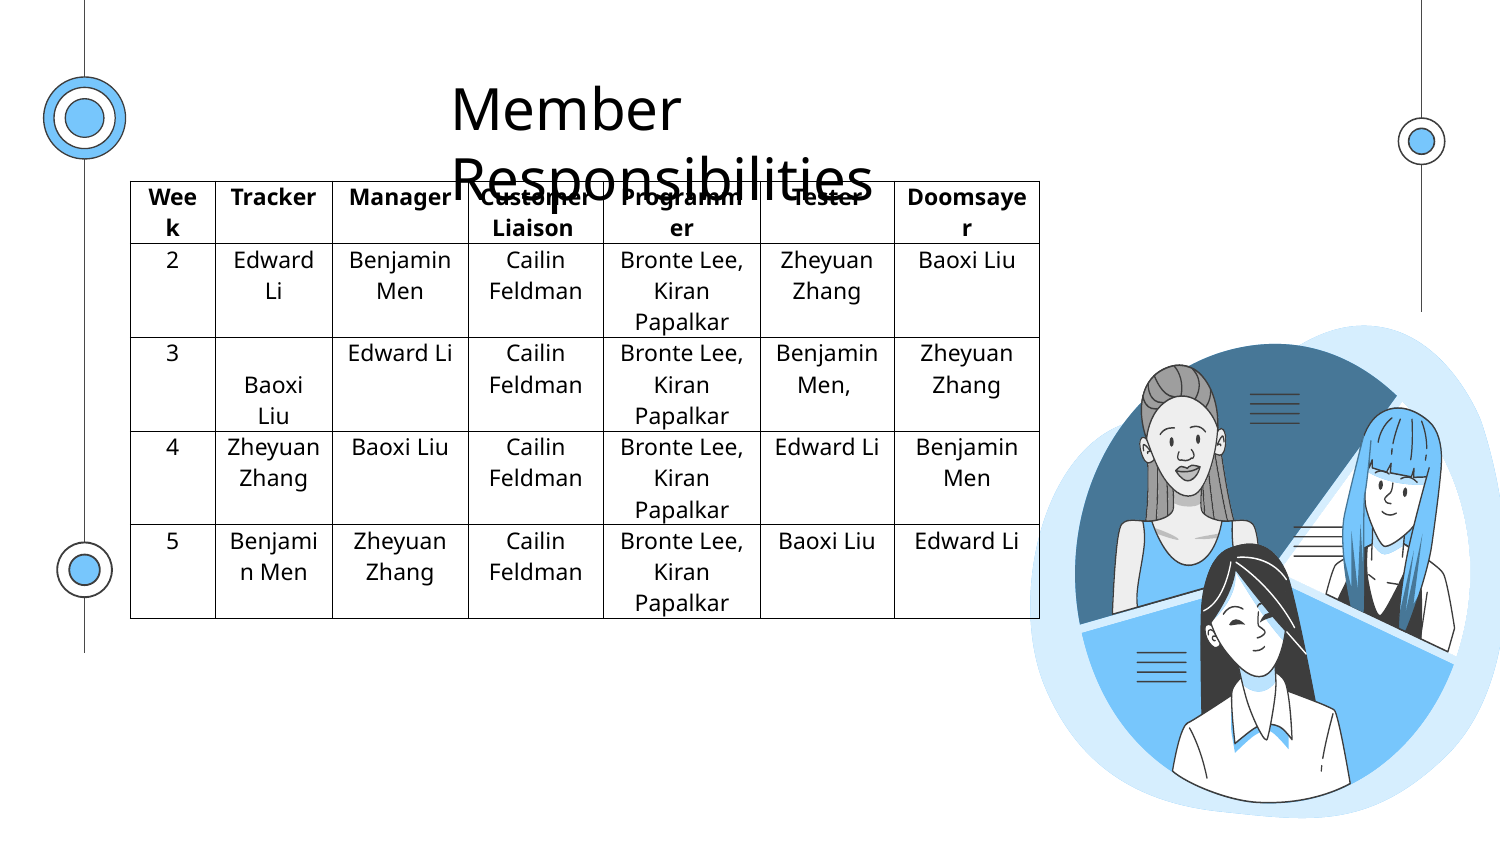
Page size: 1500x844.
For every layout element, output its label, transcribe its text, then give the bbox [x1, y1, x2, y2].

table_header Tracker [216, 182, 332, 243]
table_cell Cailin Feldman [469, 525, 603, 618]
table_cell Benjamin Men [216, 525, 332, 618]
table_cell 3 [131, 338, 215, 431]
table_cell Bronte Lee, Kiran Papalkar [604, 432, 760, 524]
table_header Tester [761, 182, 894, 243]
table_cell Baoxi Liu [216, 338, 332, 431]
table_header Doomsayer [895, 182, 1039, 243]
table_cell Baoxi Liu [895, 244, 1039, 337]
title Member Responsibilities [435, 56, 1065, 151]
table_cell Baoxi Liu [761, 525, 894, 618]
table_cell 2 [131, 244, 215, 337]
table_cell 4 [131, 432, 215, 524]
table_cell Benjamin Men [333, 244, 468, 337]
table_header Week [131, 182, 215, 243]
table_cell Baoxi Liu [333, 432, 468, 524]
table_cell Zheyuan Zhang [895, 338, 1002, 431]
table_cell Benjamin Men [895, 432, 1002, 524]
table_cell Cailin Feldman [469, 338, 603, 431]
table_cell Zheyuan Zhang [216, 432, 332, 524]
table_cell Cailin Feldman [469, 432, 603, 524]
table_cell Cailin Feldman [469, 244, 603, 337]
table_header Manager [333, 182, 468, 243]
table_cell Edward Li [895, 525, 1002, 618]
table_cell Bronte Lee, Kiran Papalkar [604, 338, 760, 431]
table_cell Edward Li [216, 244, 332, 337]
table_cell Zheyuan Zhang [333, 525, 468, 618]
table_header Programmer [604, 182, 760, 243]
table_cell Bronte Lee, Kiran Papalkar [604, 525, 760, 618]
table_cell 5 [131, 525, 215, 618]
table_cell Bronte Lee, Kiran Papalkar [604, 244, 760, 337]
table_header Customer Liaison [469, 182, 603, 243]
table_cell Edward Li [333, 338, 468, 431]
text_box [1007, 325, 1500, 819]
table_cell Edward Li [761, 432, 894, 524]
table_cell Benjamin Men, [761, 338, 894, 431]
table_cell Zheyuan Zhang [761, 244, 894, 337]
